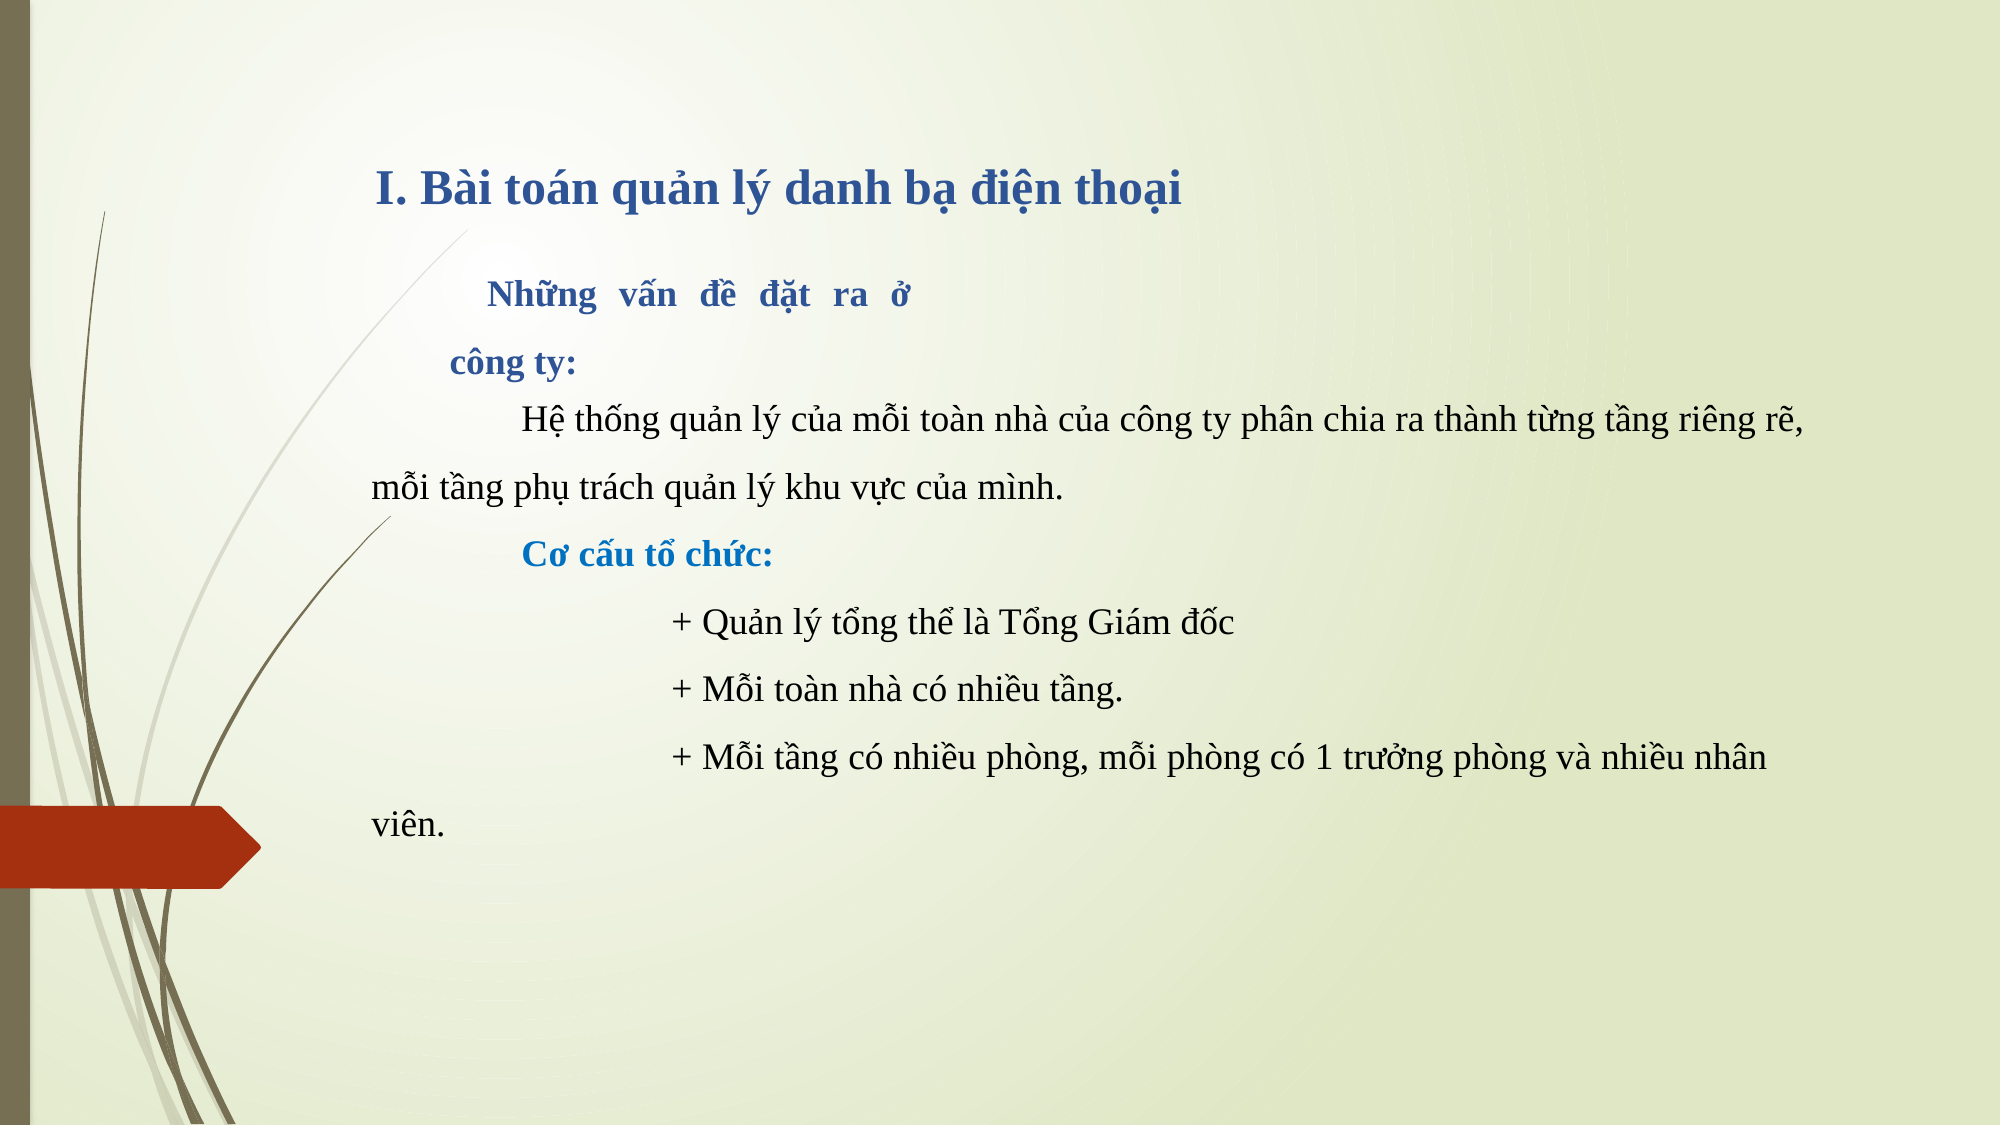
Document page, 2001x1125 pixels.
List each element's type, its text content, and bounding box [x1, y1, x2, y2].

text_box Hệ thống quản lý của mỗi toàn nhà của công ty phân chia ra thành từng tầng riêng rẽ, mỗi tầng phụ trách quản lý khu vực của mình. Cơ cấu tổ chức: + Quản lý tổng thể là Tổng Giám đốc + Mỗi toàn nhà có nhiều tầng. + Mỗi tầng có nhiều phòng, mỗi phòng có 1 trưởng phòng và nhiều nhân viên. [356, 364, 1824, 852]
text_box I. Bài toán quản lý danh bạ điện thoại [361, 137, 1198, 222]
text_box Những vấn đề đặt ra ở công ty: [359, 239, 927, 322]
